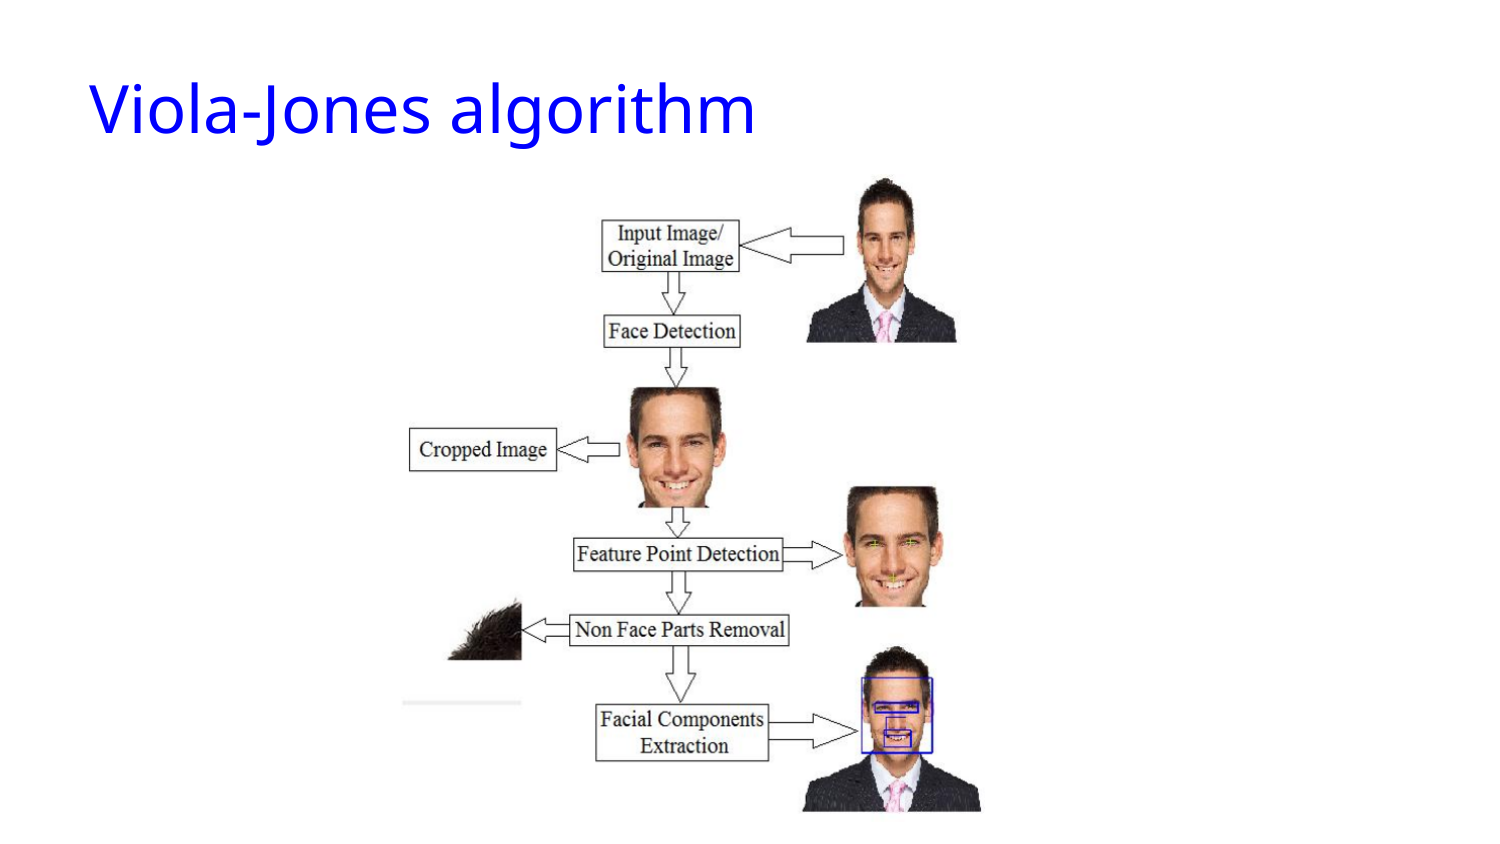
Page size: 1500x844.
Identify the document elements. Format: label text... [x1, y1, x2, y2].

picture [401, 173, 986, 823]
text_box Viola-Jones algorithm [74, 52, 1280, 149]
